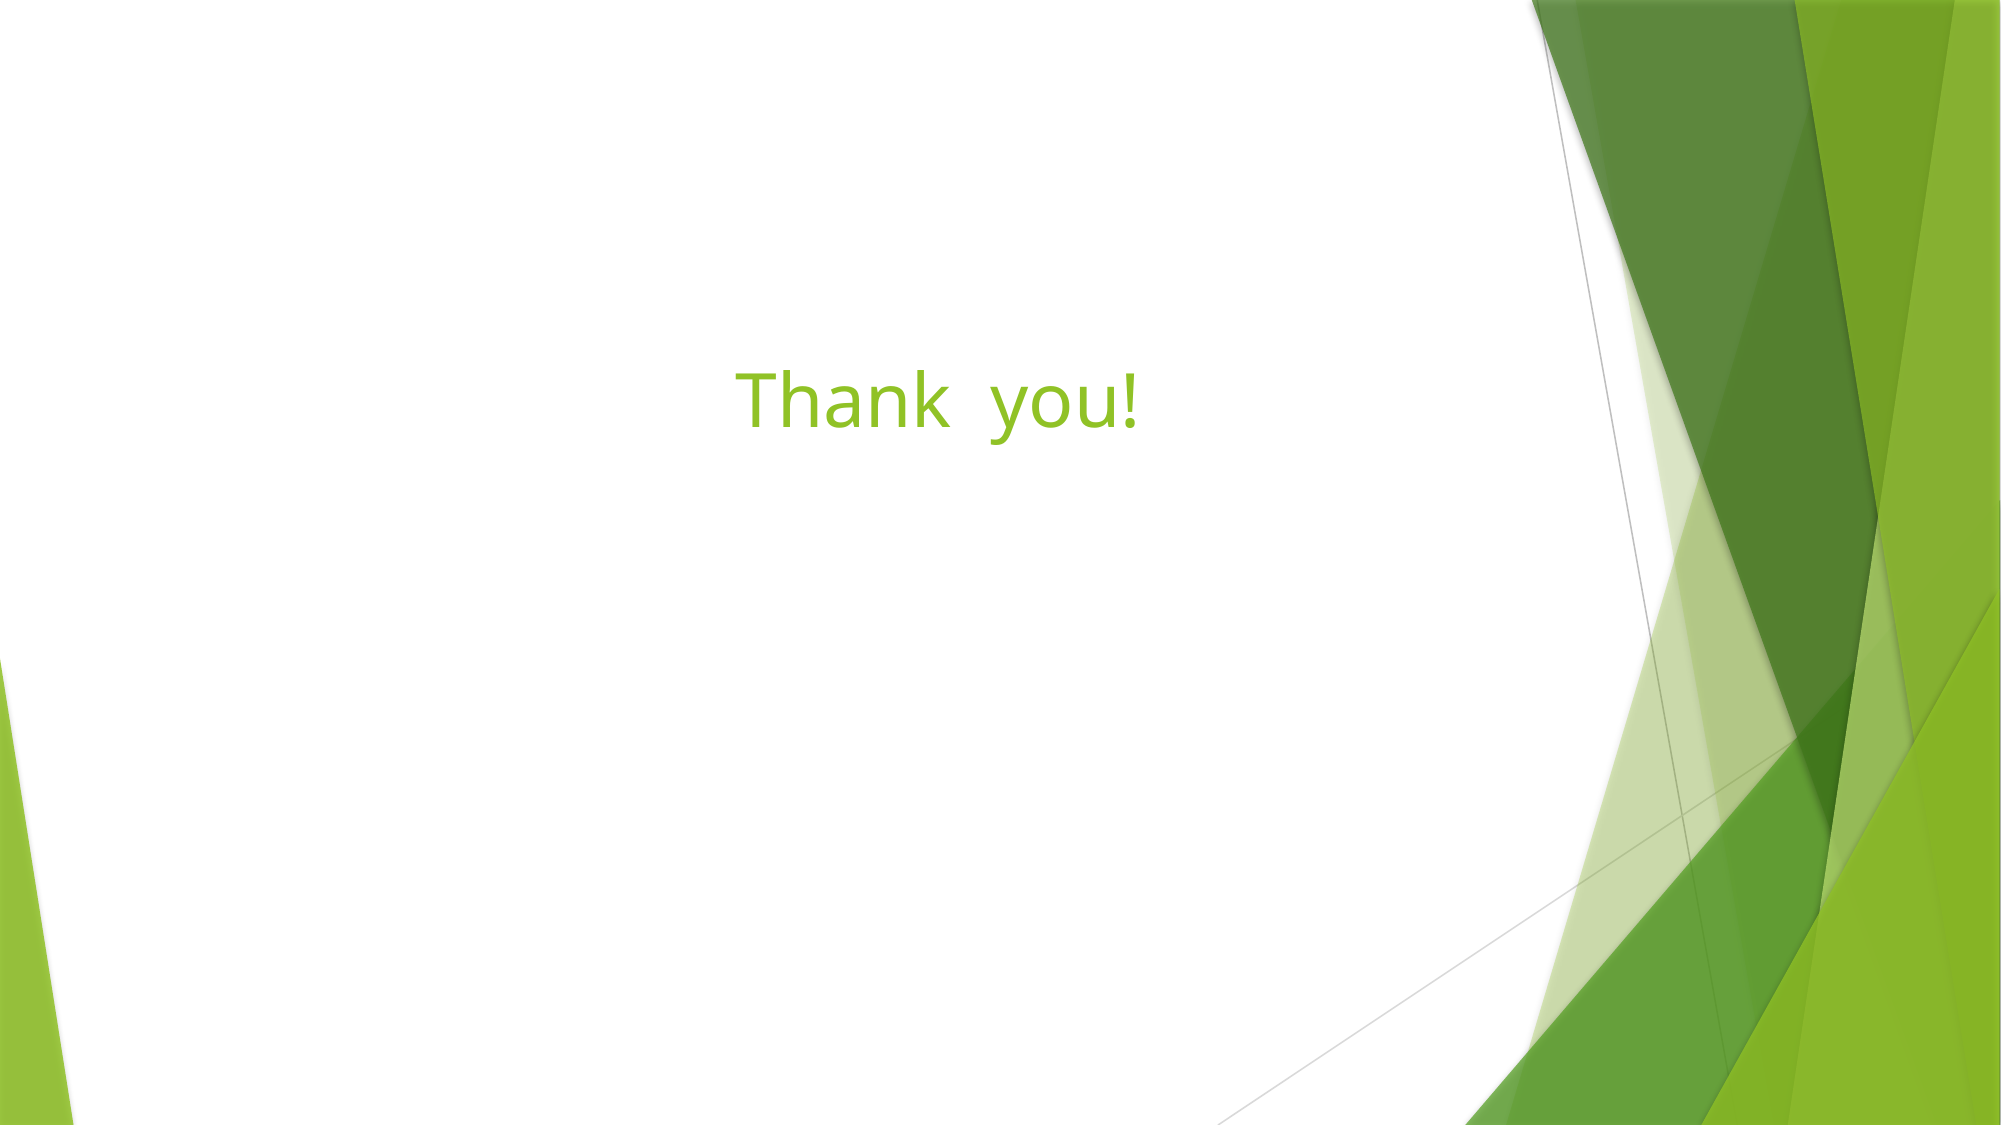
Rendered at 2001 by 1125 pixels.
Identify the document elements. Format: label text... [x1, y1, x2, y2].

title Thank you! [75, 345, 1801, 563]
